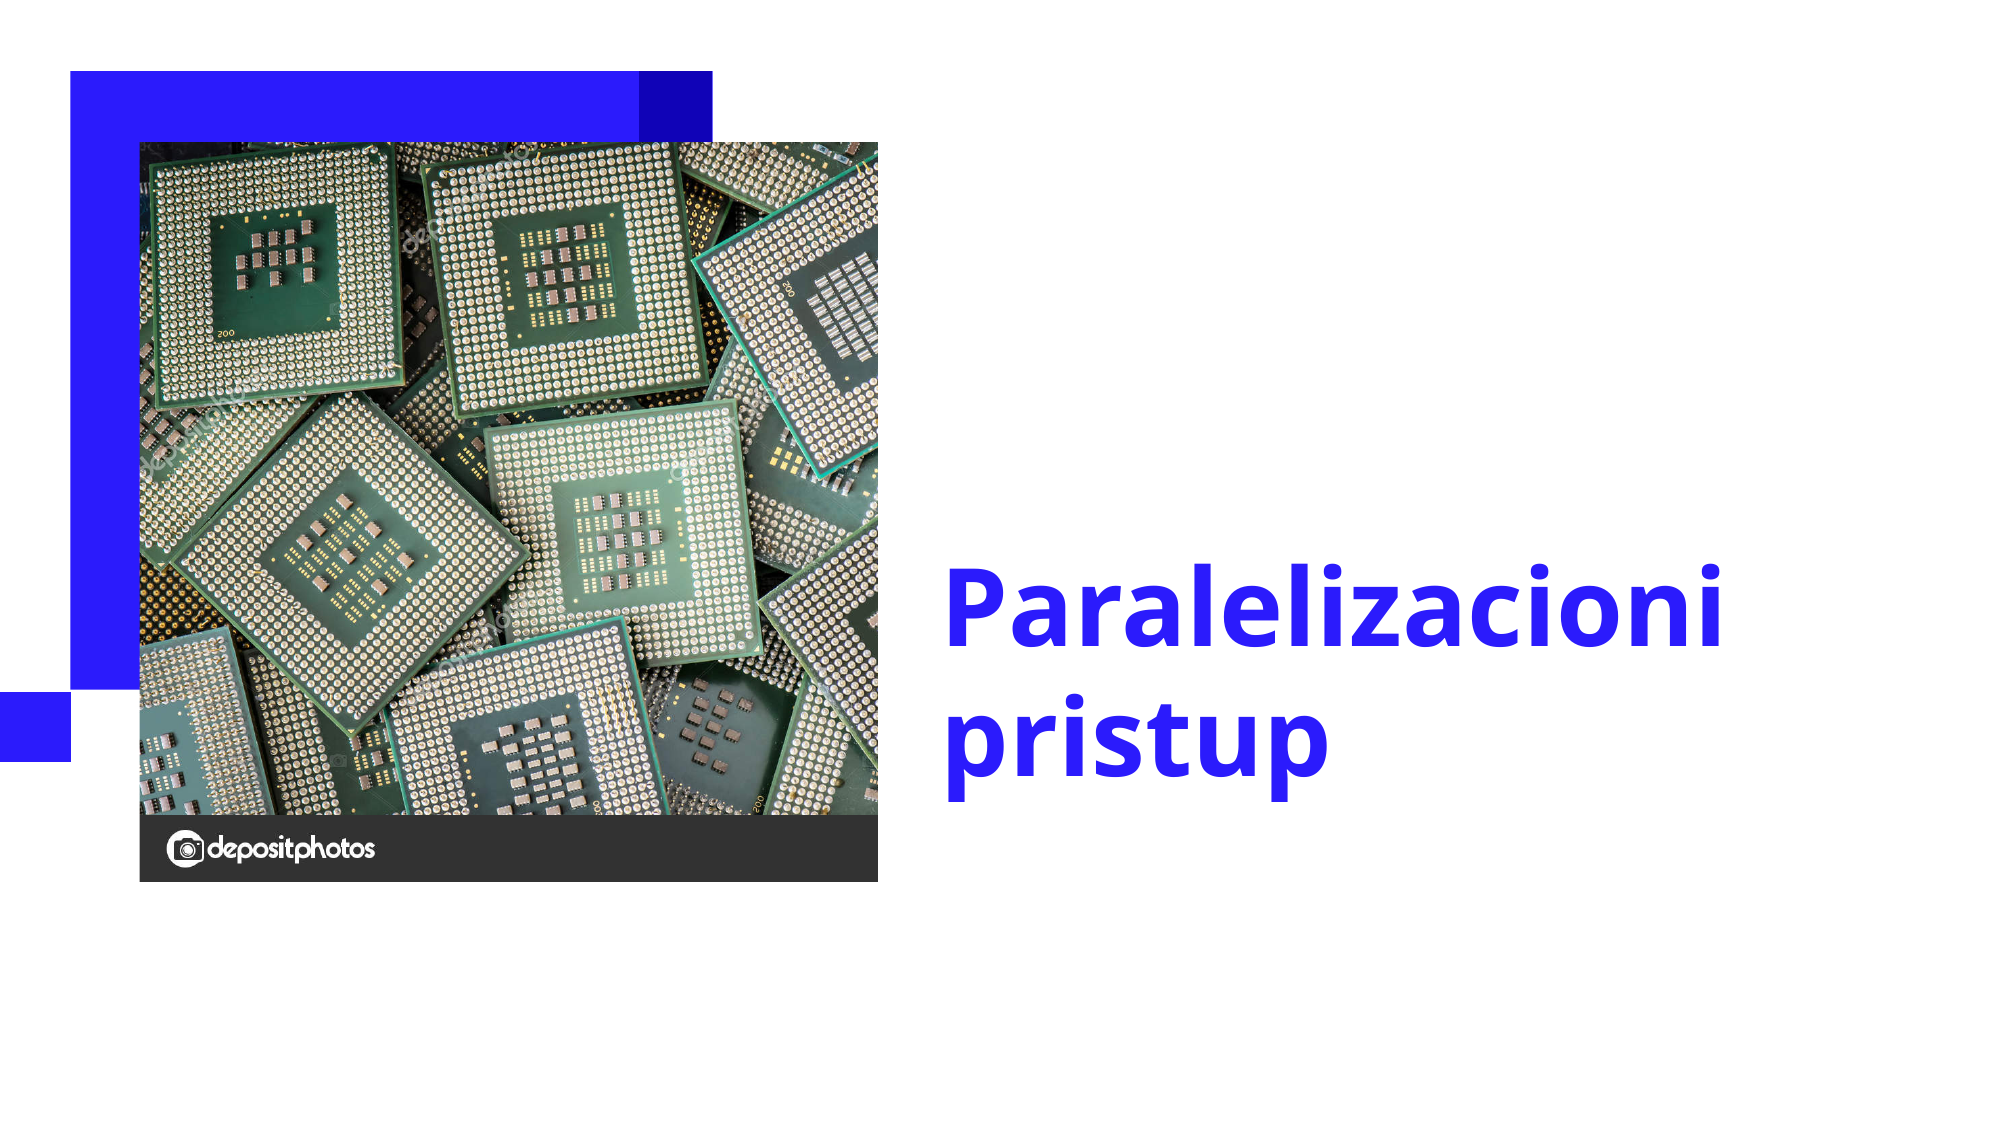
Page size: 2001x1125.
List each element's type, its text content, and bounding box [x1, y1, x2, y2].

title Paralelizacioni pristup [940, 77, 1931, 798]
picture [139, 142, 878, 956]
